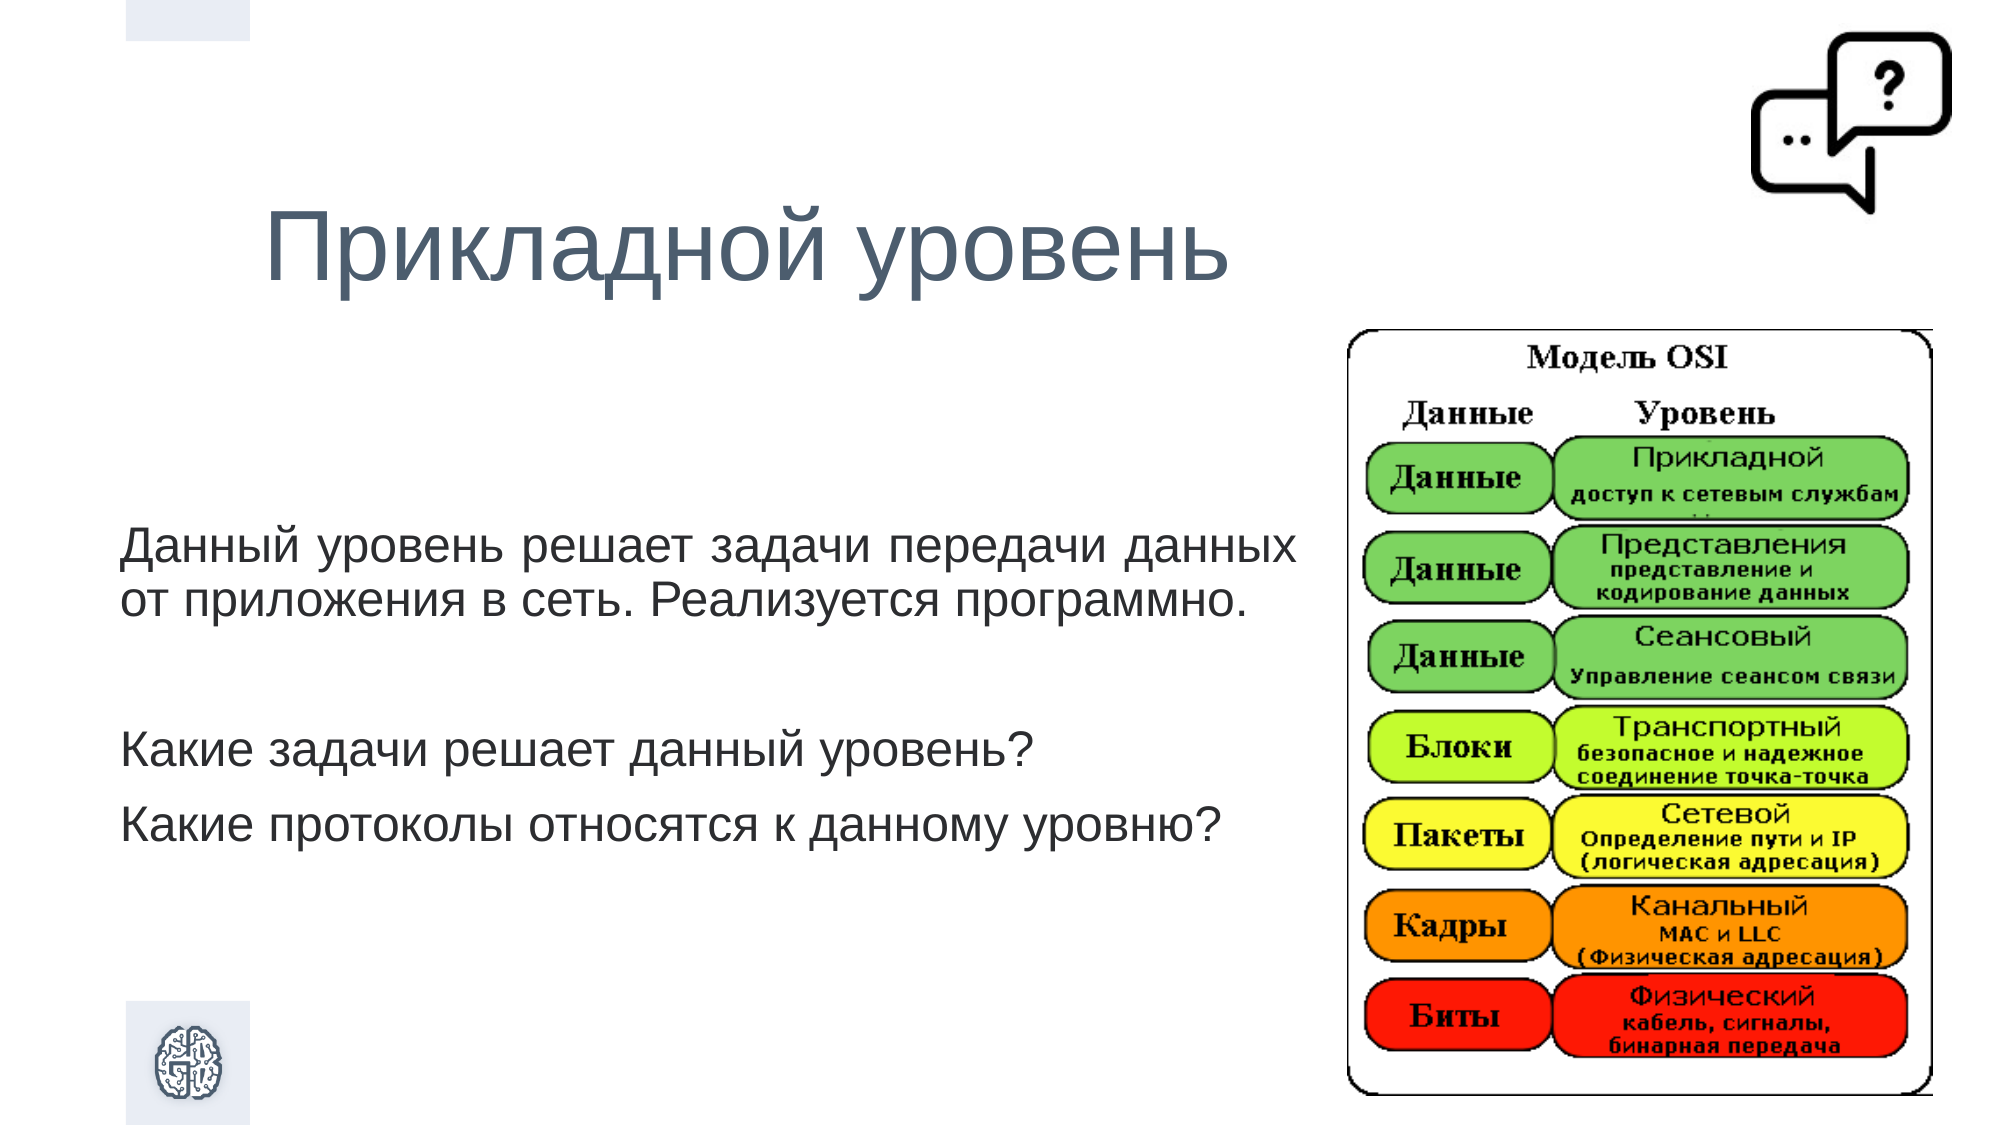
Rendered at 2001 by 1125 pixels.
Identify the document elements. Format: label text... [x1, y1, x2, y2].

title Прикладной уровень [248, 124, 1752, 372]
picture [1751, 23, 1953, 225]
list Данный уровень решает задачи передачи данных от приложения в сеть. Реализуется программно. Какие задачи решает данный уровень? Какие протоколы относятся к данному уровню? [104, 431, 1313, 941]
picture [144, 1016, 232, 1110]
picture [1347, 329, 1934, 1097]
